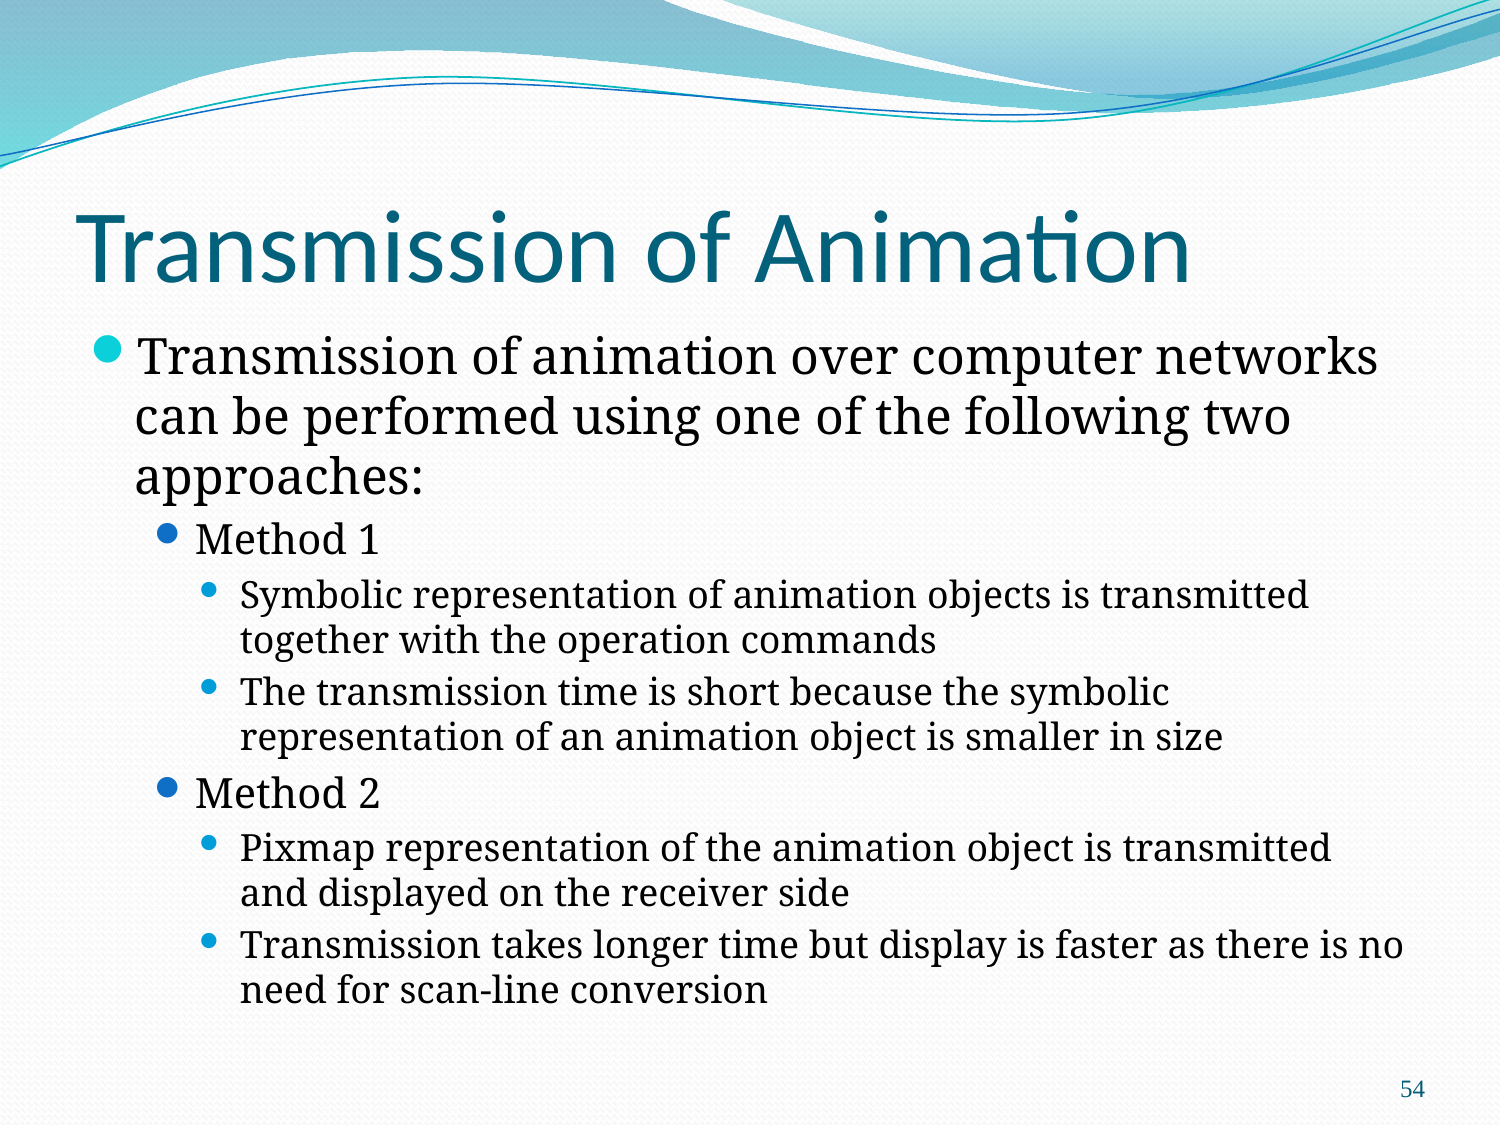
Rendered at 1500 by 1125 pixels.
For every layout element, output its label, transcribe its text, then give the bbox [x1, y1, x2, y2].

slide_number 54 [1299, 1042, 1425, 1103]
list Transmission of animation over computer networks can be performed using one of the following two approaches: Method 1 Symbolic representation of animation objects is transmitted together with the operation commands The transmission time is short because the symbolic representation of an animation object is smaller in size Method 2 Pixmap representation of the animation object is transmitted and displayed on the receiver side Transmission takes longer time but display is faster as there is no need for scan-line conversion [75, 317, 1425, 1038]
title Transmission of Animation [75, 115, 1425, 303]
